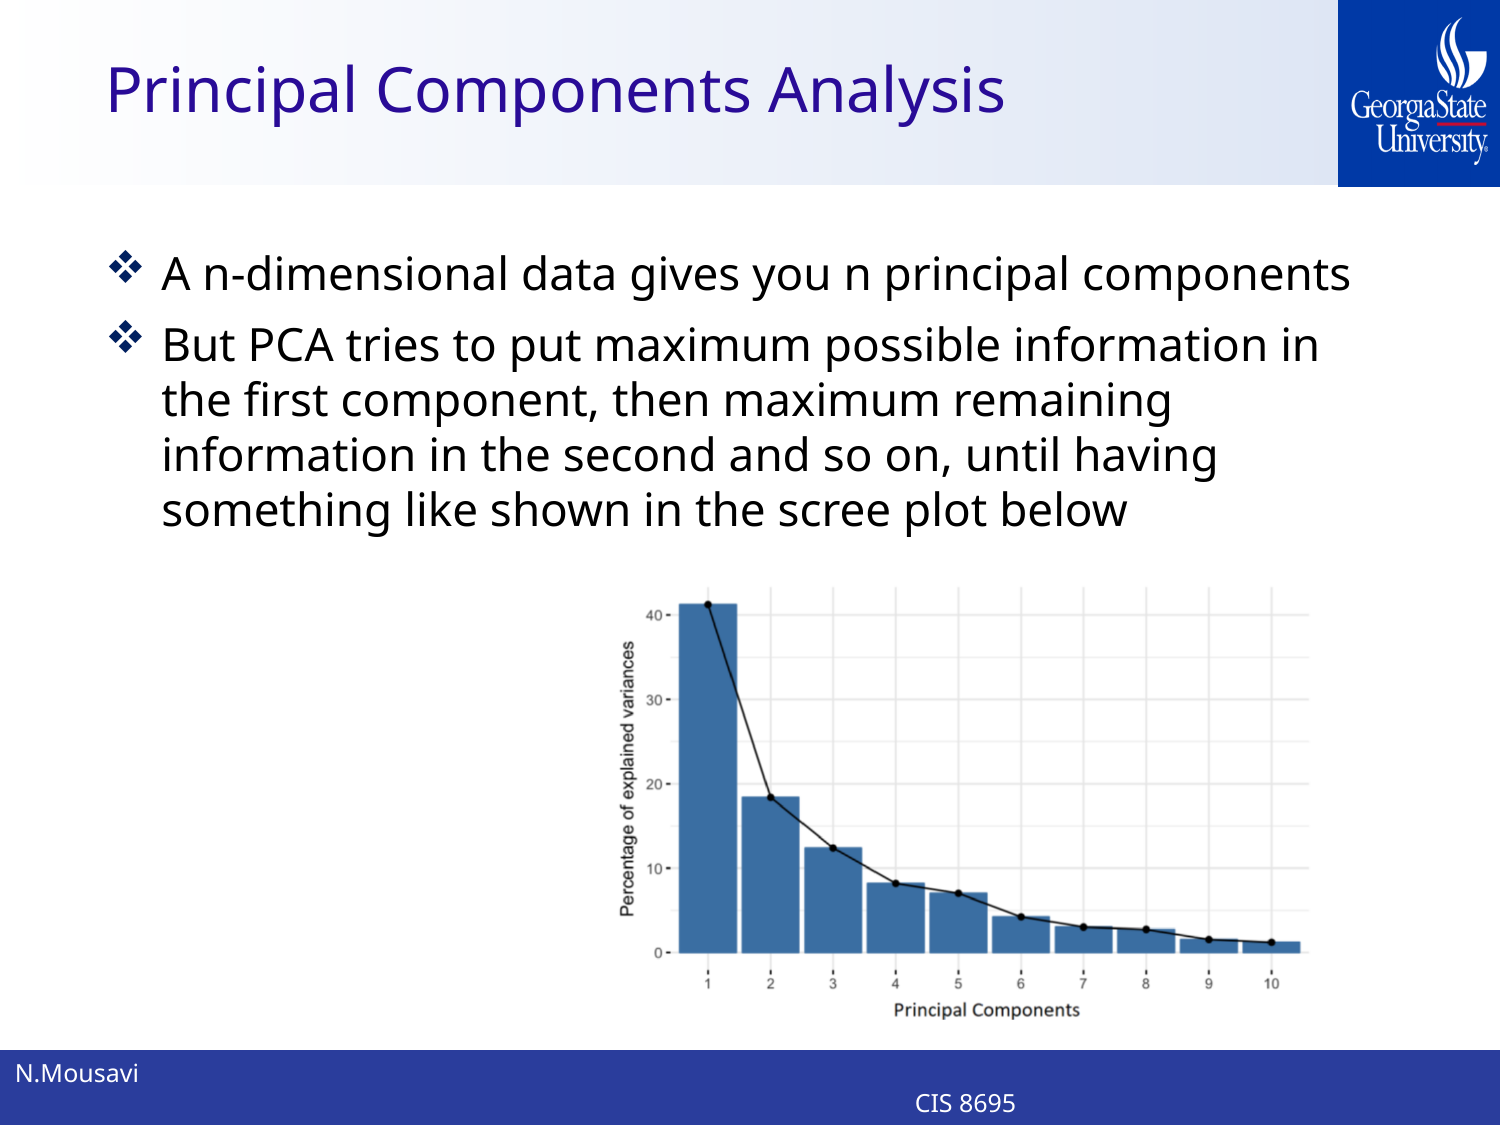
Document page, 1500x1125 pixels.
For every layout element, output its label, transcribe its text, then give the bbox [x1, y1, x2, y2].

picture [588, 563, 1339, 1020]
title Principal Components Analysis [90, 0, 1500, 185]
list A n-dimensional data gives you n principal components But PCA tries to put maximum possible information in the first component, then maximum remaining information in the second and so on, until having something like shown in the scree plot below [90, 237, 1398, 1020]
